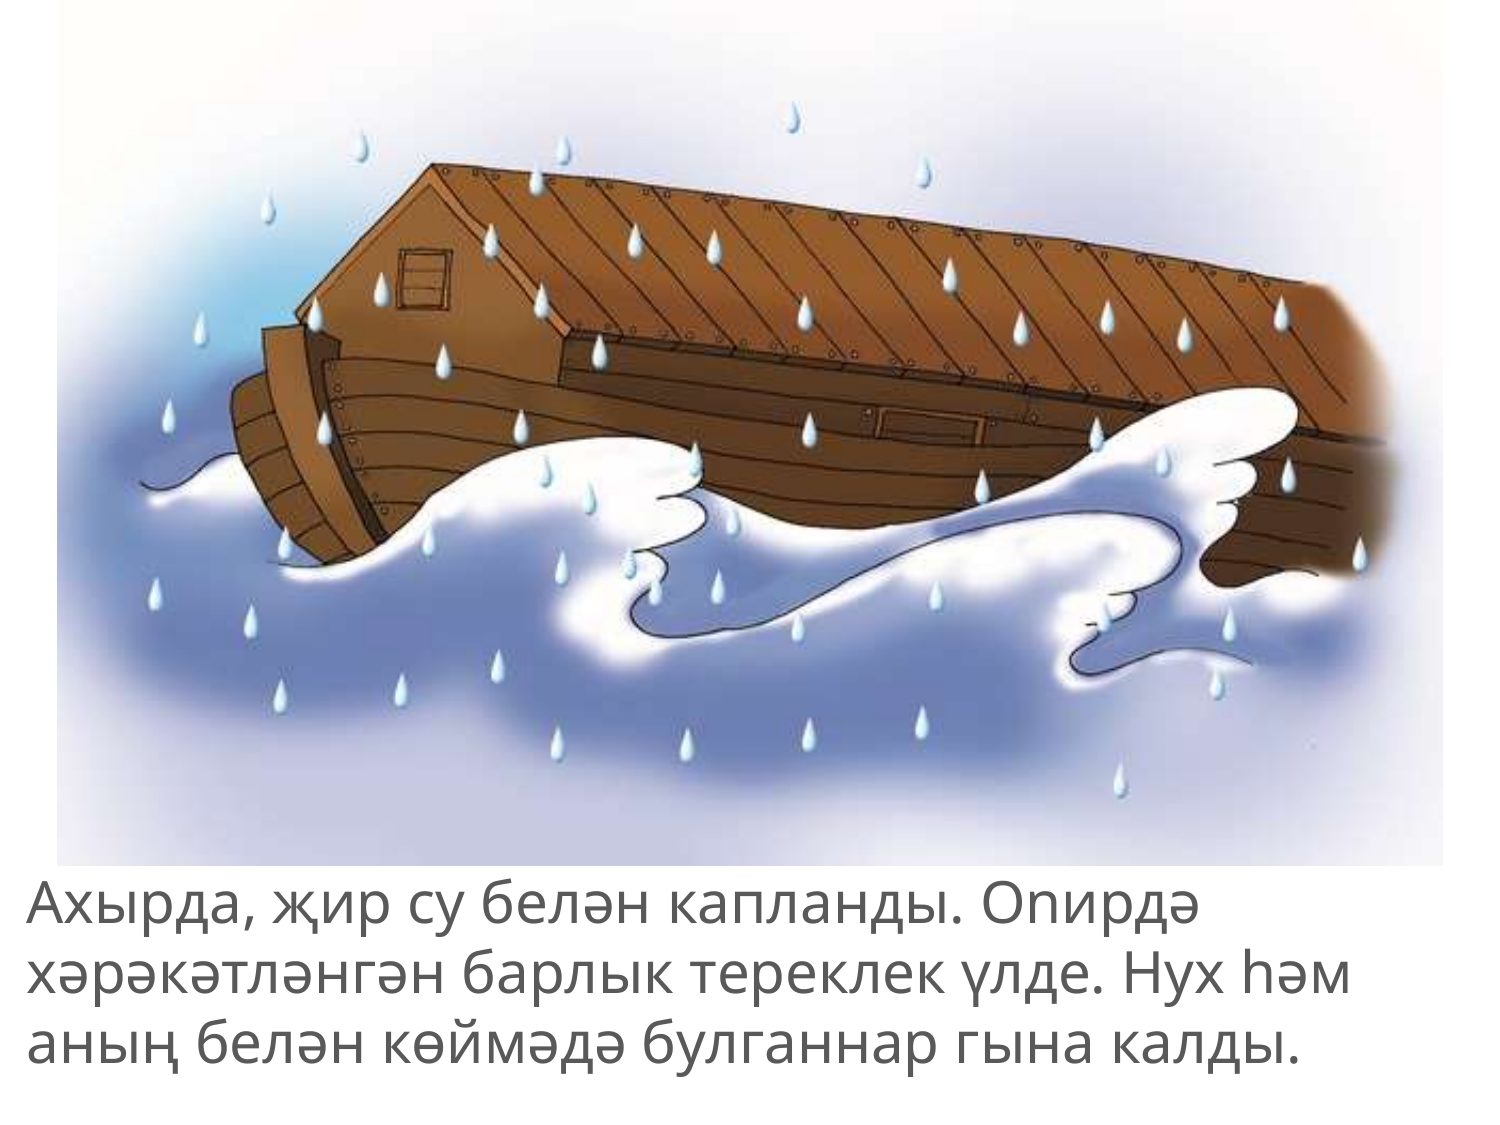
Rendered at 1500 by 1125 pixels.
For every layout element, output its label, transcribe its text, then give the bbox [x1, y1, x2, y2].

text_box Ахырда, җир су белән капланды. Onирдә хәрәкәтләнгән барлык тереклек үлде. Нух һәм аның белән көймәдә булганнар гына калды. [11, 857, 1498, 1083]
picture [57, 0, 1443, 866]
